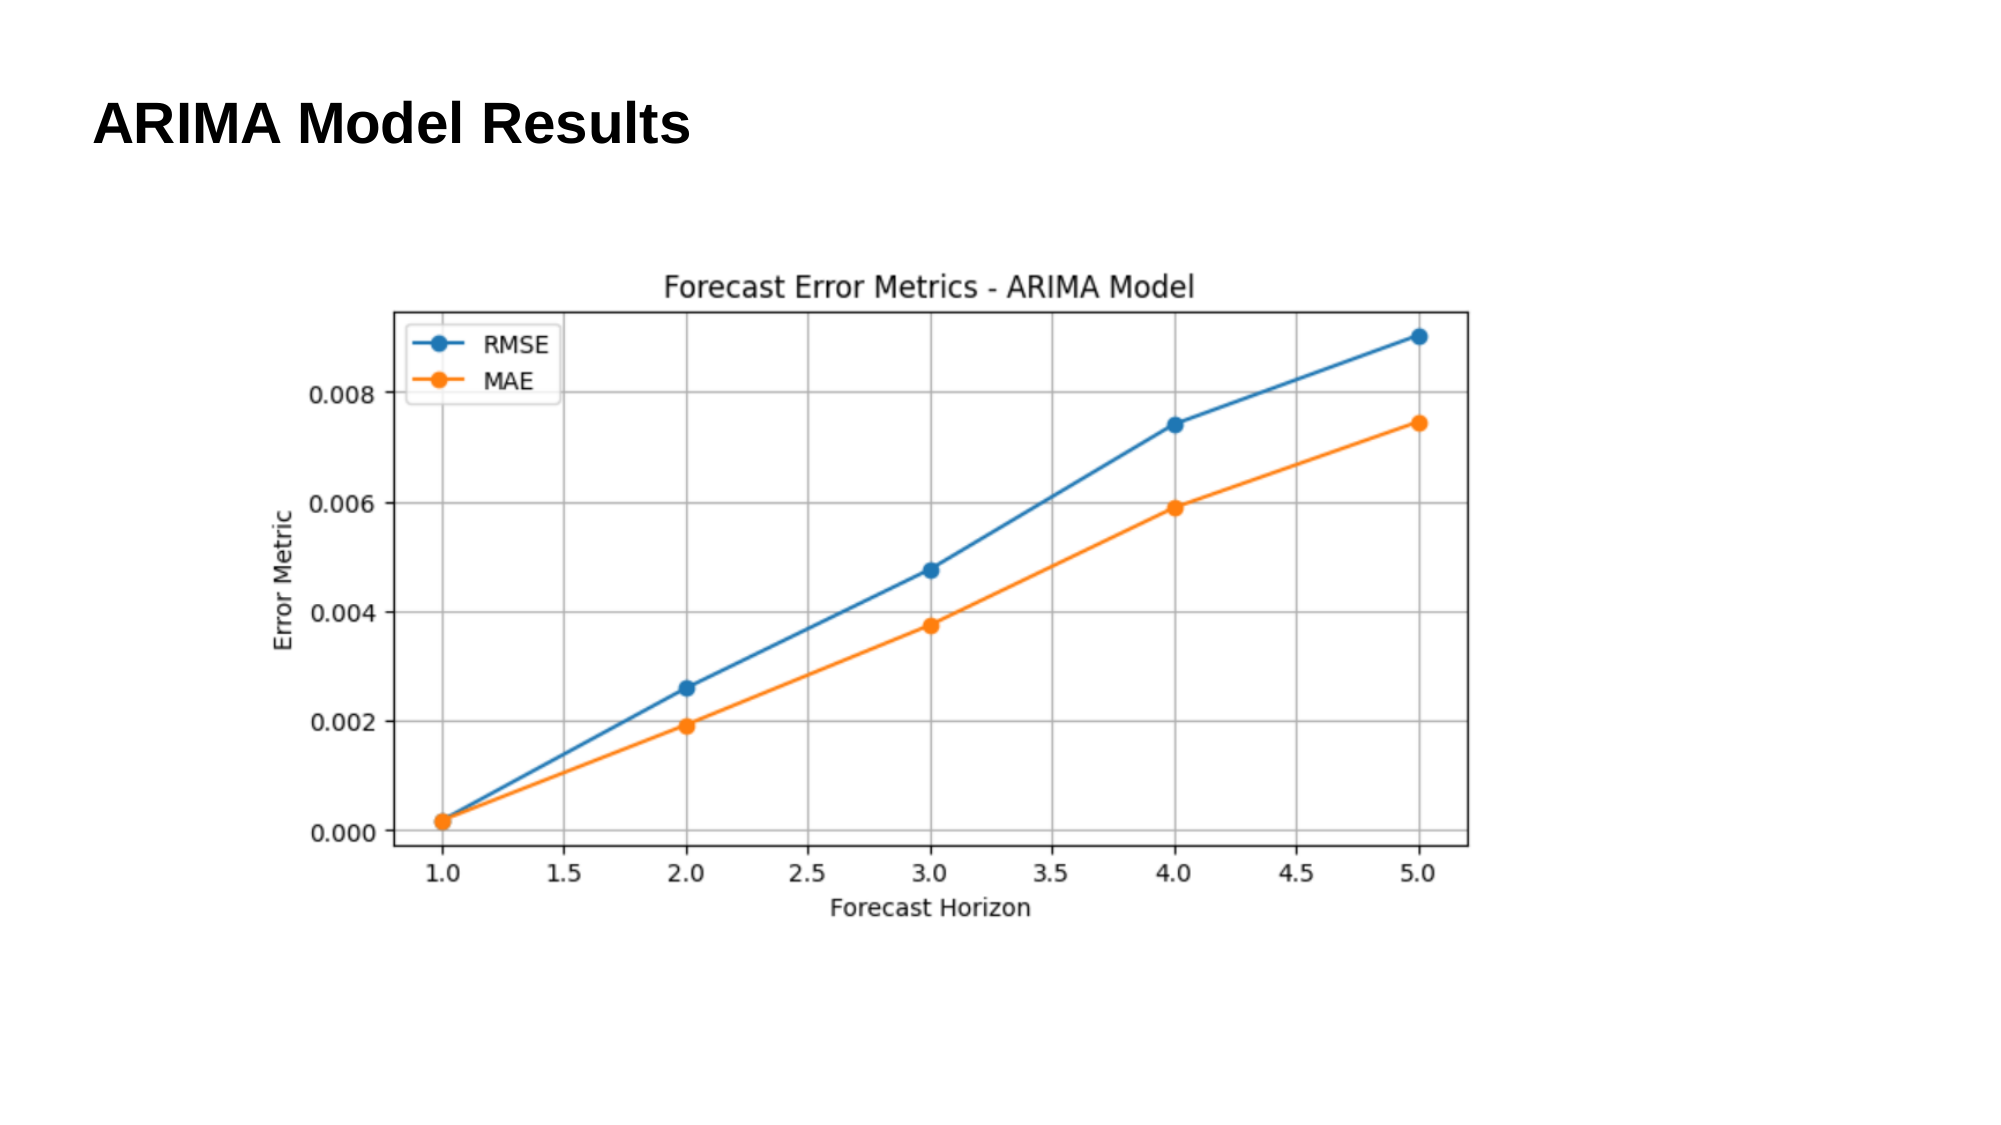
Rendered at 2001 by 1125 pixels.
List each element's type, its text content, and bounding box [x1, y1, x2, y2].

title ARIMA Model Results [77, 52, 1918, 164]
picture [266, 262, 1485, 923]
